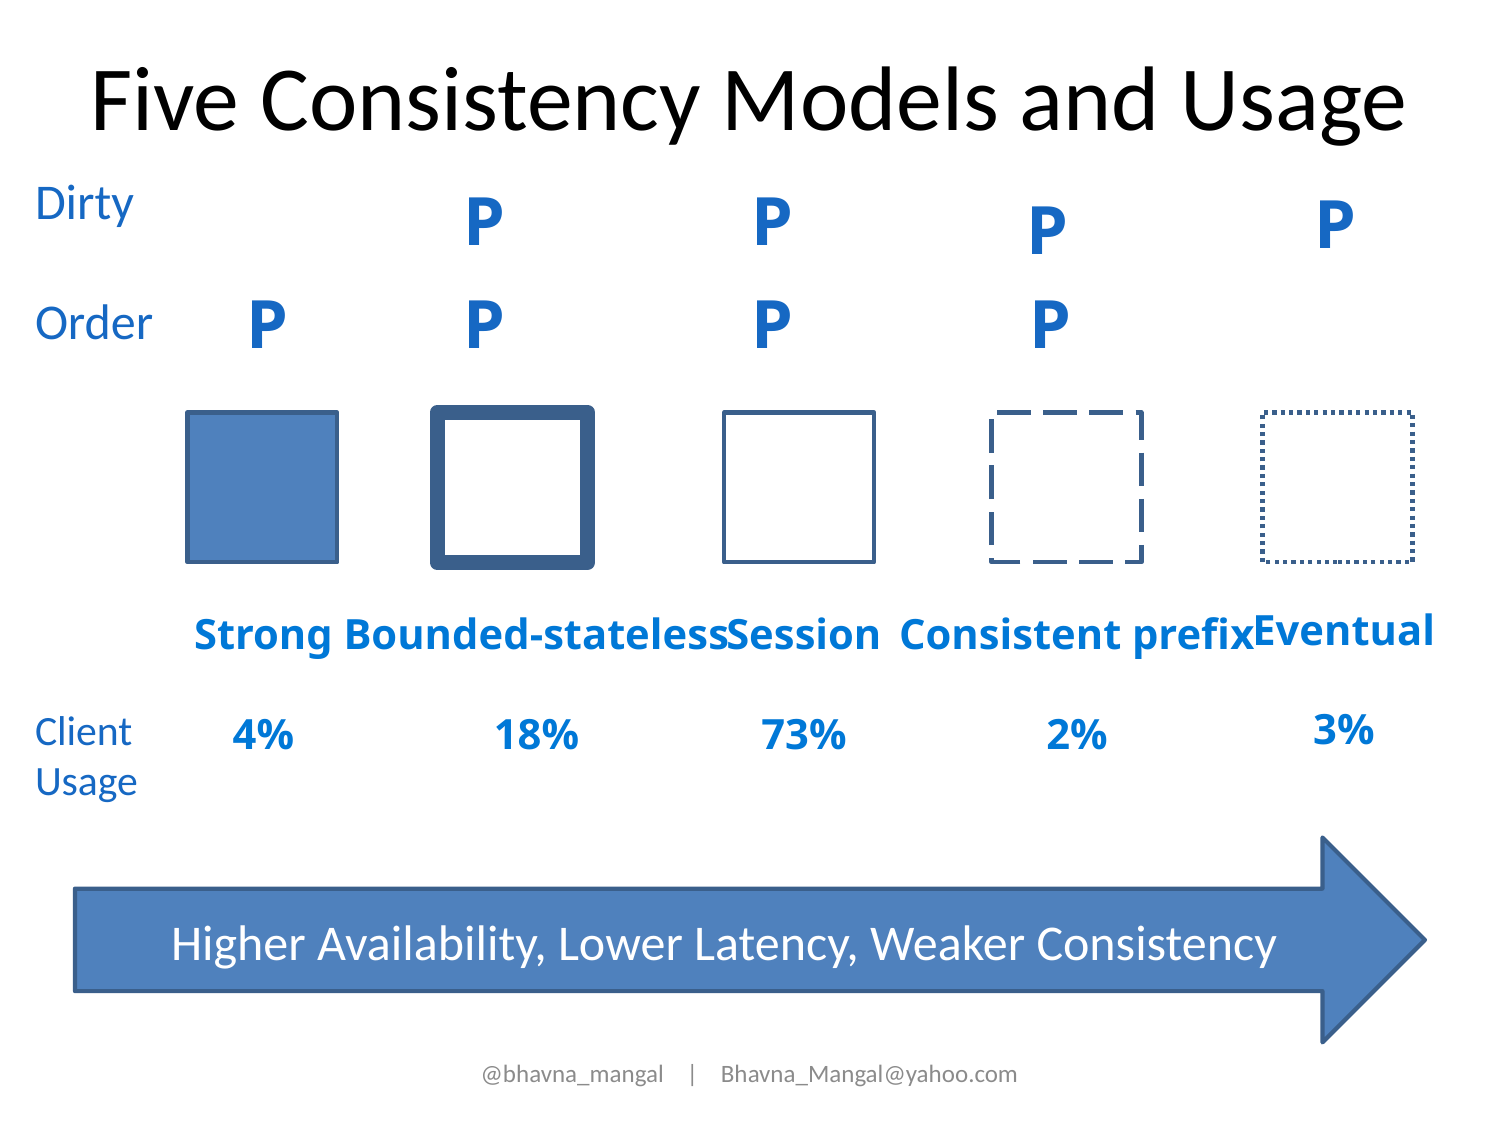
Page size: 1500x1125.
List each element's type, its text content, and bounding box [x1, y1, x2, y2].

title Five Consistency Models and Usage [75, 0, 1425, 188]
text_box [187, 412, 338, 767]
text_box P [448, 171, 512, 267]
text_box P [1299, 174, 1363, 270]
text_box P [1012, 180, 1075, 275]
text_box Higher Availability, Lower Latency, Weaker Consistency [72, 835, 1428, 1045]
text_box P [1014, 274, 1077, 370]
text_box P [448, 274, 512, 370]
text_box Client Usage [20, 696, 200, 812]
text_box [723, 412, 876, 767]
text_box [1262, 412, 1426, 763]
footer @bhavna_mangal | Bhavna_Mangal@yahoo.com [0, 1042, 1500, 1103]
text_box P [736, 274, 800, 370]
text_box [360, 412, 713, 767]
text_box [916, 412, 1238, 767]
text_box P [736, 171, 800, 267]
text_box Dirty Order [20, 162, 188, 358]
text_box P [231, 274, 294, 370]
